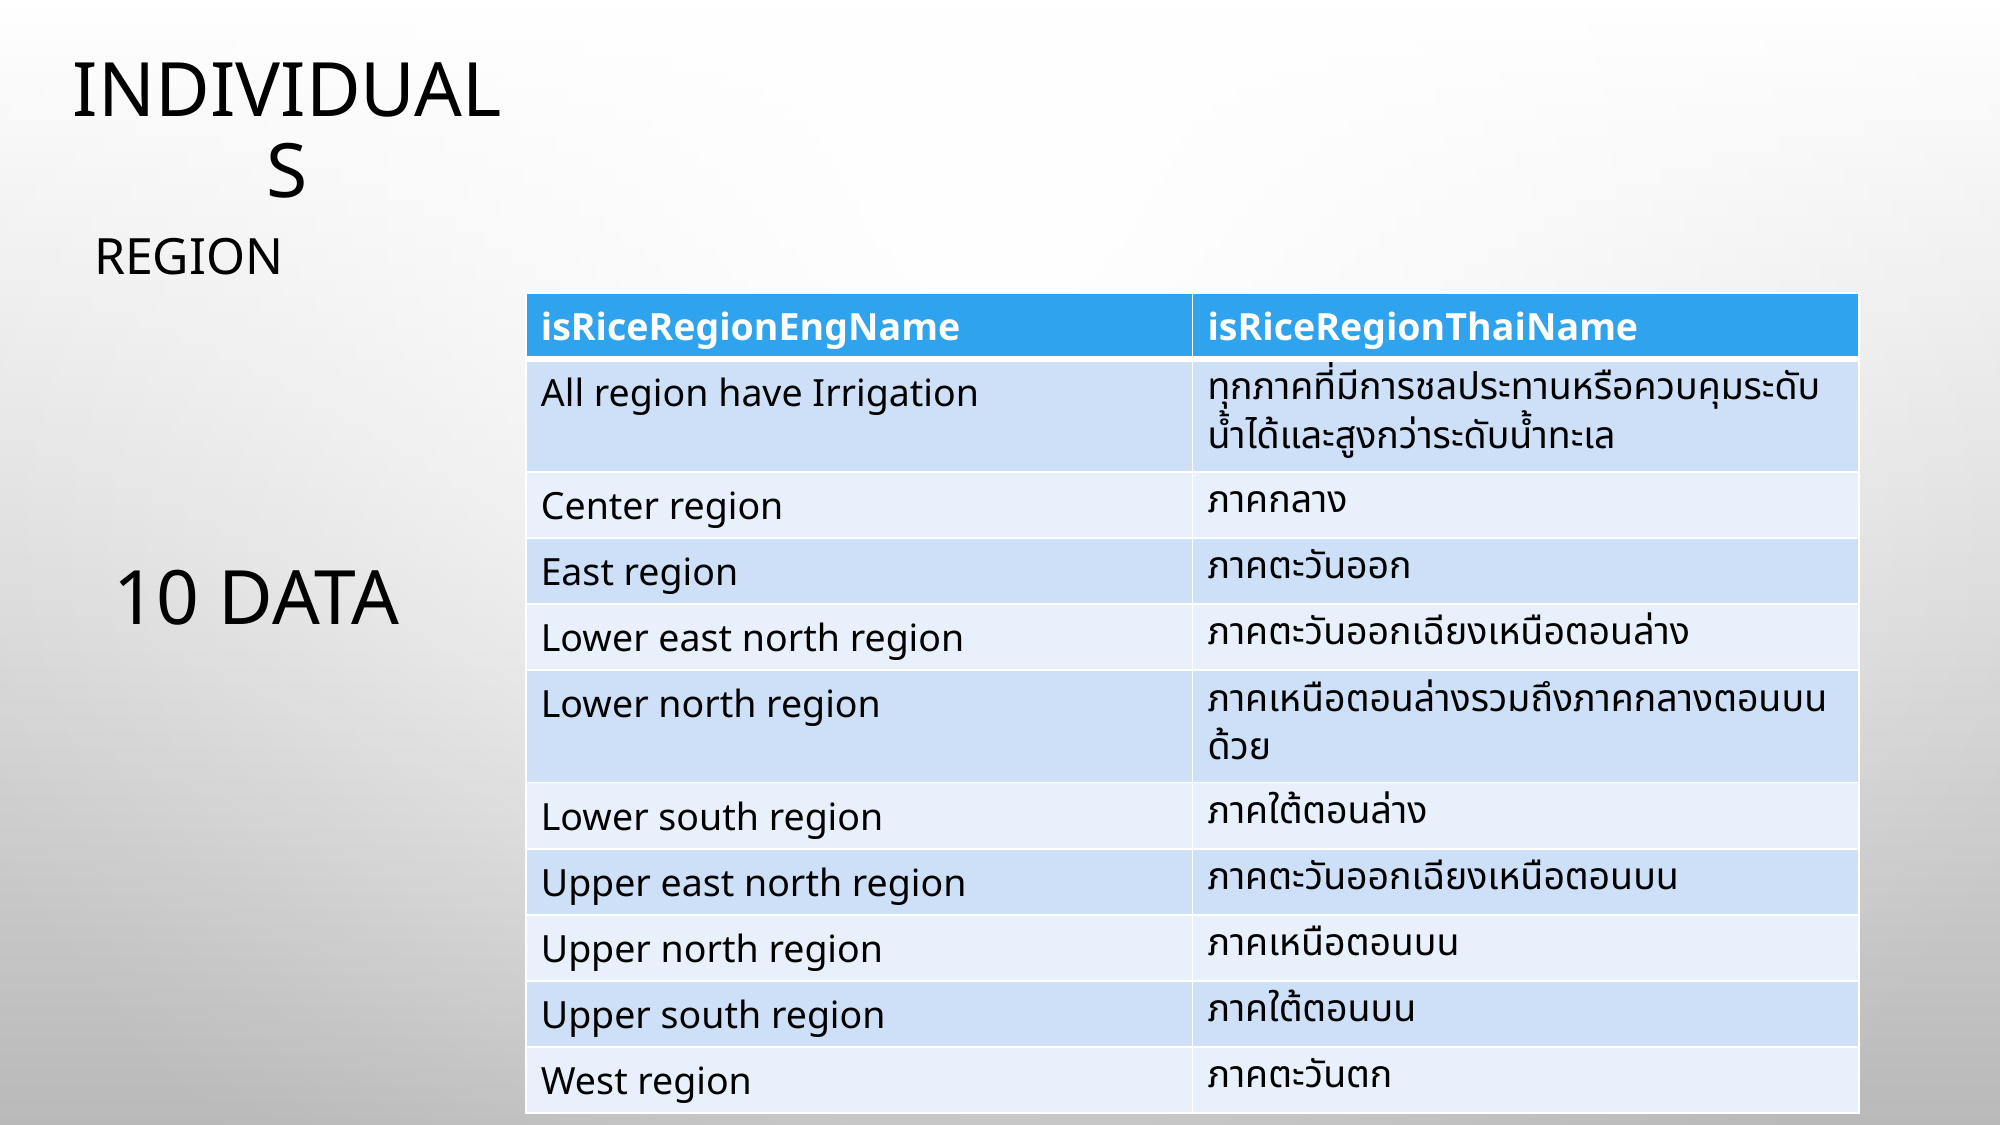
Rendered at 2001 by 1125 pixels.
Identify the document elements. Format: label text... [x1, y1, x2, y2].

table_cell ทุกภาคที่มีการชลประทานหรือควบคุมระดับน้ำได้และสูงกว่าระดับน้ำทะเล [1193, 362, 1858, 471]
table_cell West region [527, 1048, 1192, 1112]
table_cell ภาคเหนือตอนล่างรวมถึงภาคกลางตอนบนด้วย [1193, 671, 1858, 782]
table_cell Lower south region [527, 783, 1192, 848]
table_header isRiceRegionEngName [527, 294, 1192, 356]
table_cell All region have Irrigation [527, 362, 1192, 471]
table_cell ภาคเหนือตอนบน [1193, 916, 1858, 980]
table_cell Upper south region [527, 982, 1192, 1046]
table_cell Lower north region [527, 671, 1192, 782]
table_cell Upper north region [527, 916, 1192, 980]
table_cell ภาคตะวันออกเฉียงเหนือตอนล่าง [1193, 605, 1858, 669]
table_cell Upper east north region [527, 850, 1192, 914]
table_cell East region [527, 539, 1192, 603]
table_cell ภาคตะวันออกเฉียงเหนือตอนบน [1193, 850, 1858, 914]
picture [0, 0, 2000, 1125]
table_header isRiceRegionThaiName [1193, 294, 1858, 356]
table_cell ภาคตะวันตก [1193, 1048, 1858, 1112]
table_cell ภาคใต้ตอนล่าง [1193, 783, 1858, 848]
title Individuals [49, 65, 526, 202]
table_cell Center region [527, 473, 1192, 537]
text_box Region [77, 201, 300, 316]
table_cell ภาคตะวันออก [1193, 539, 1858, 603]
text_box 10 data [77, 532, 436, 669]
table_cell Lower east north region [527, 605, 1192, 669]
table_cell ภาคกลาง [1193, 473, 1858, 537]
table_cell ภาคใต้ตอนบน [1193, 982, 1858, 1046]
